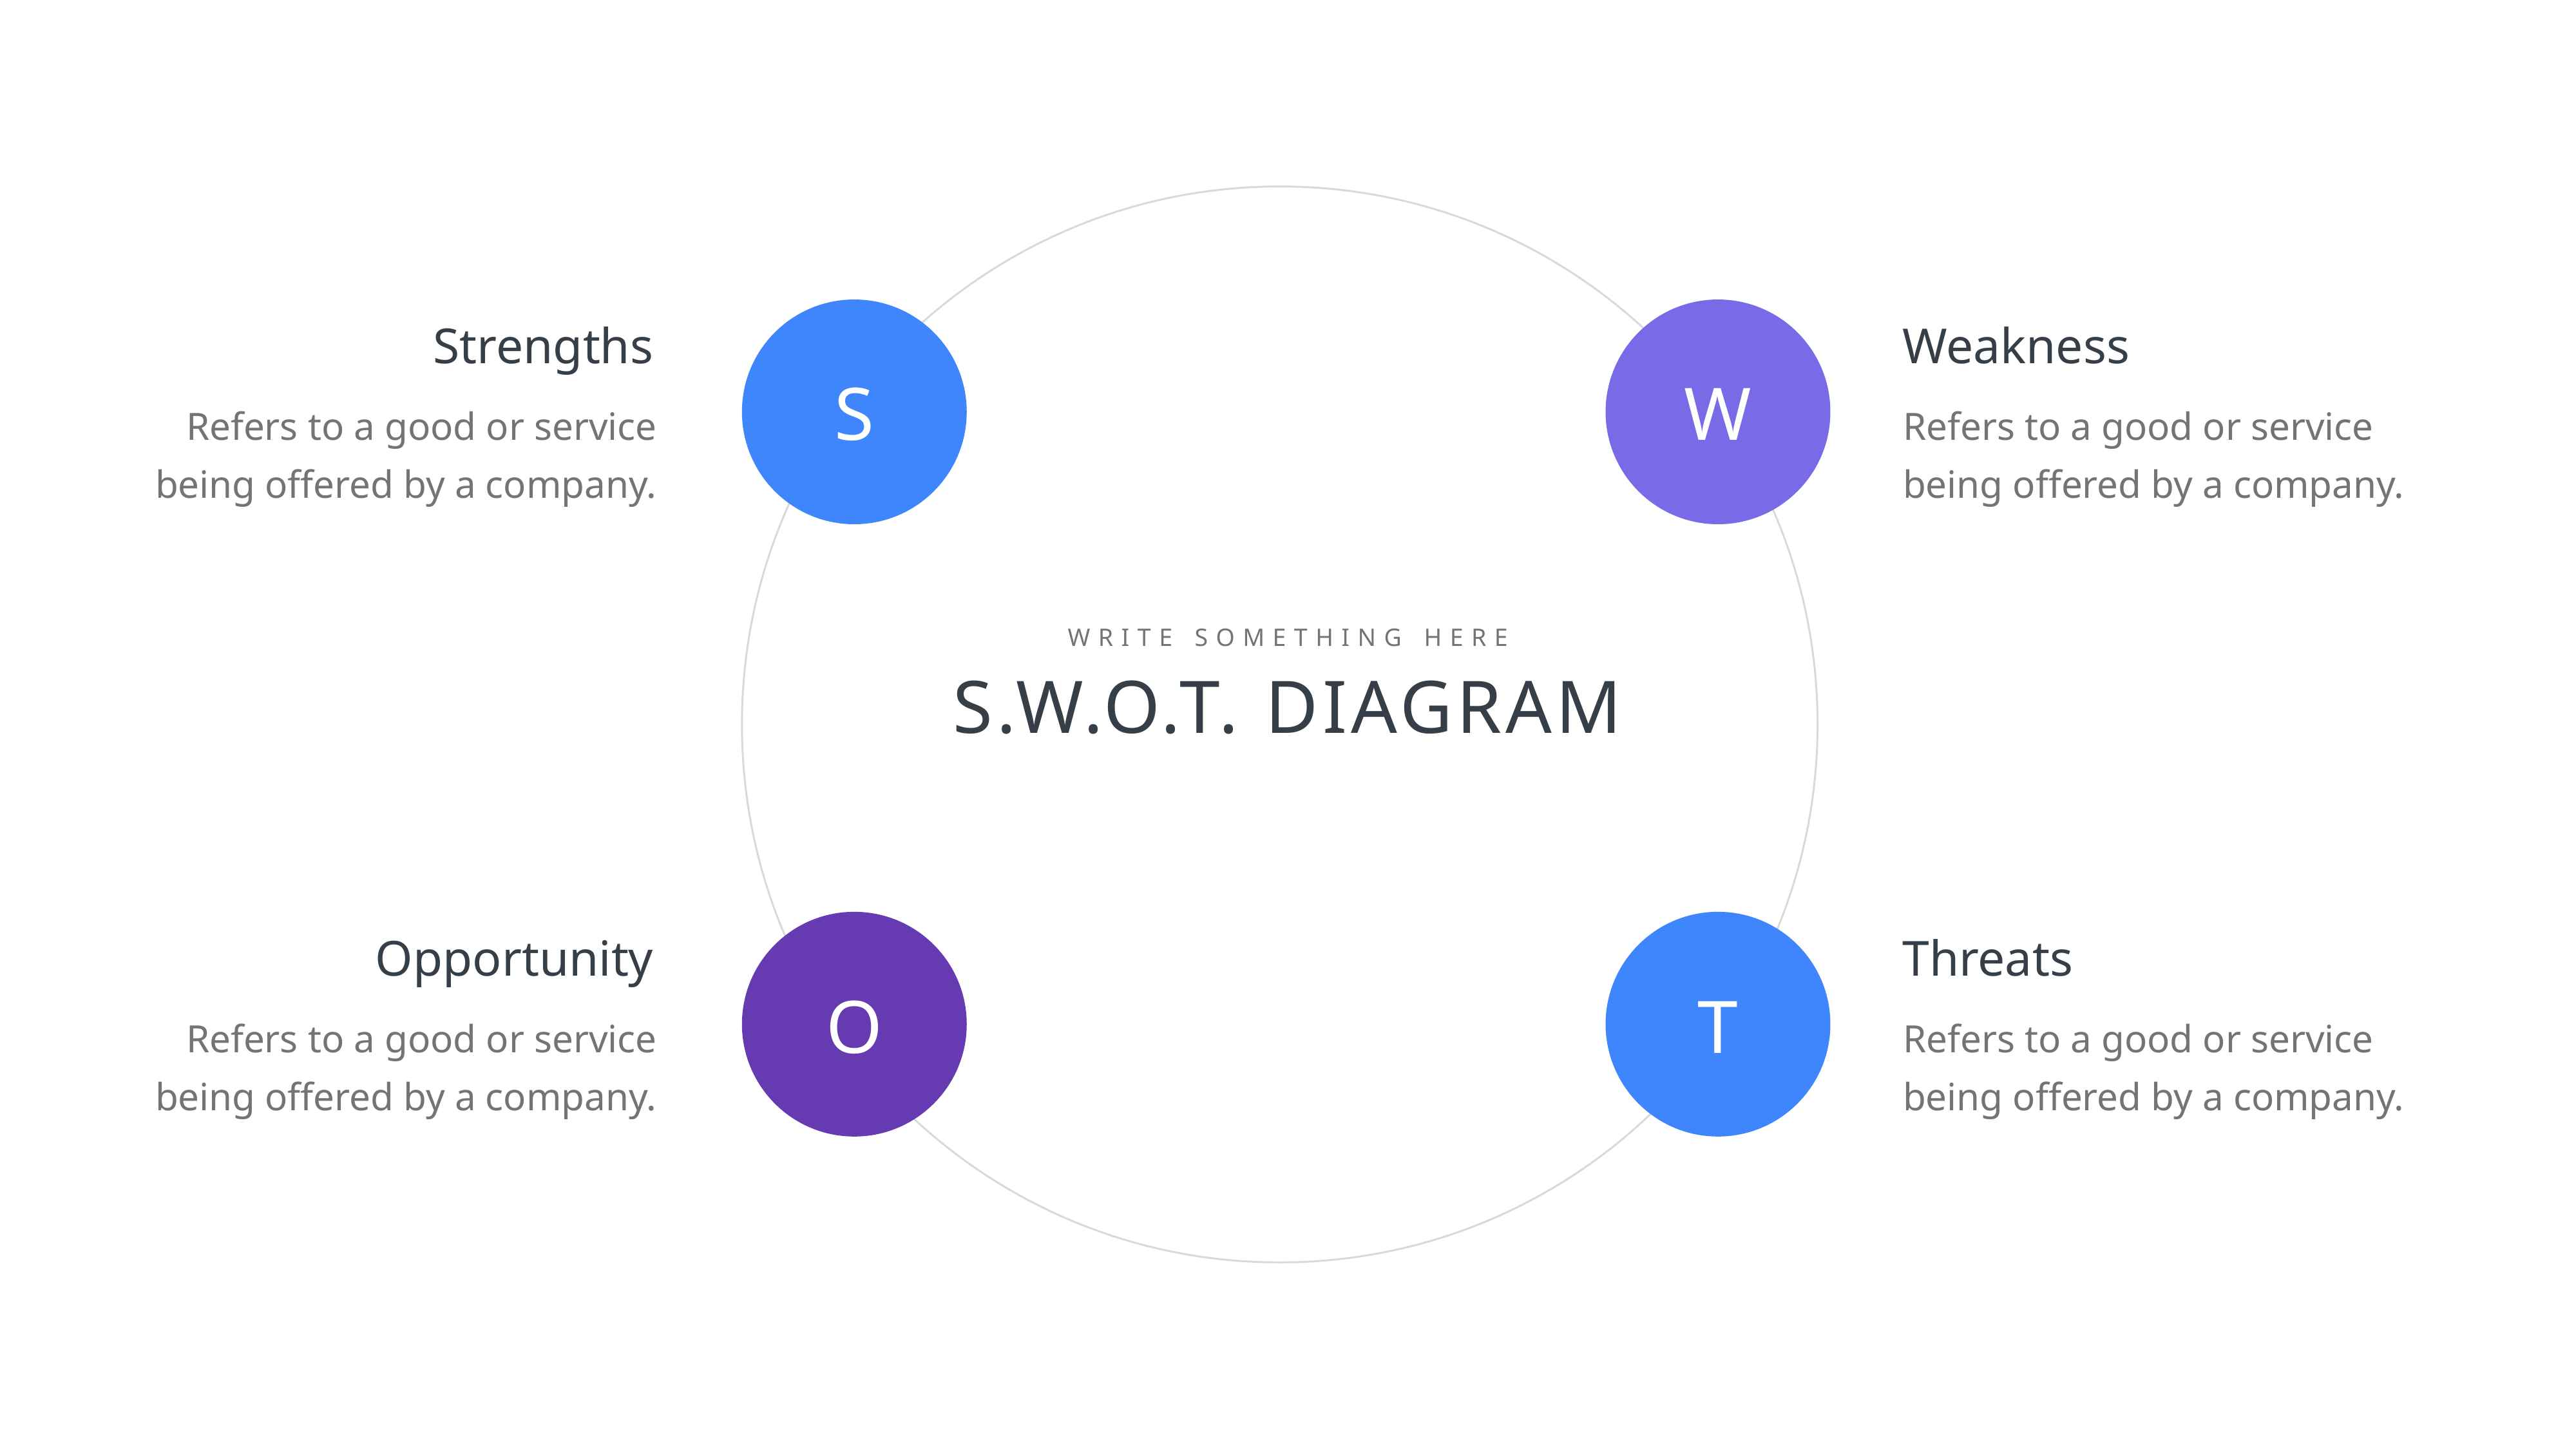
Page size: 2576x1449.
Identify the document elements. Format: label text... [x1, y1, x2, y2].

text_box T [1629, 976, 1808, 1073]
text_box W [1629, 363, 1808, 460]
text_box Opportunity [198, 922, 663, 990]
text_box [741, 299, 967, 525]
text_box [741, 911, 967, 1137]
text_box Refers to a good or service being offered by a company. [90, 379, 680, 517]
text_box Refers to a good or service being offered by a company. [90, 990, 680, 1130]
text_box O [765, 976, 944, 1073]
text_box [1605, 299, 1831, 525]
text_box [1880, 310, 2470, 513]
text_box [790, 617, 1786, 754]
text_box [741, 186, 1818, 1263]
text_box [1605, 911, 1831, 1137]
text_box Strengths [198, 310, 663, 378]
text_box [1880, 922, 2470, 1126]
text_box S [765, 363, 944, 460]
